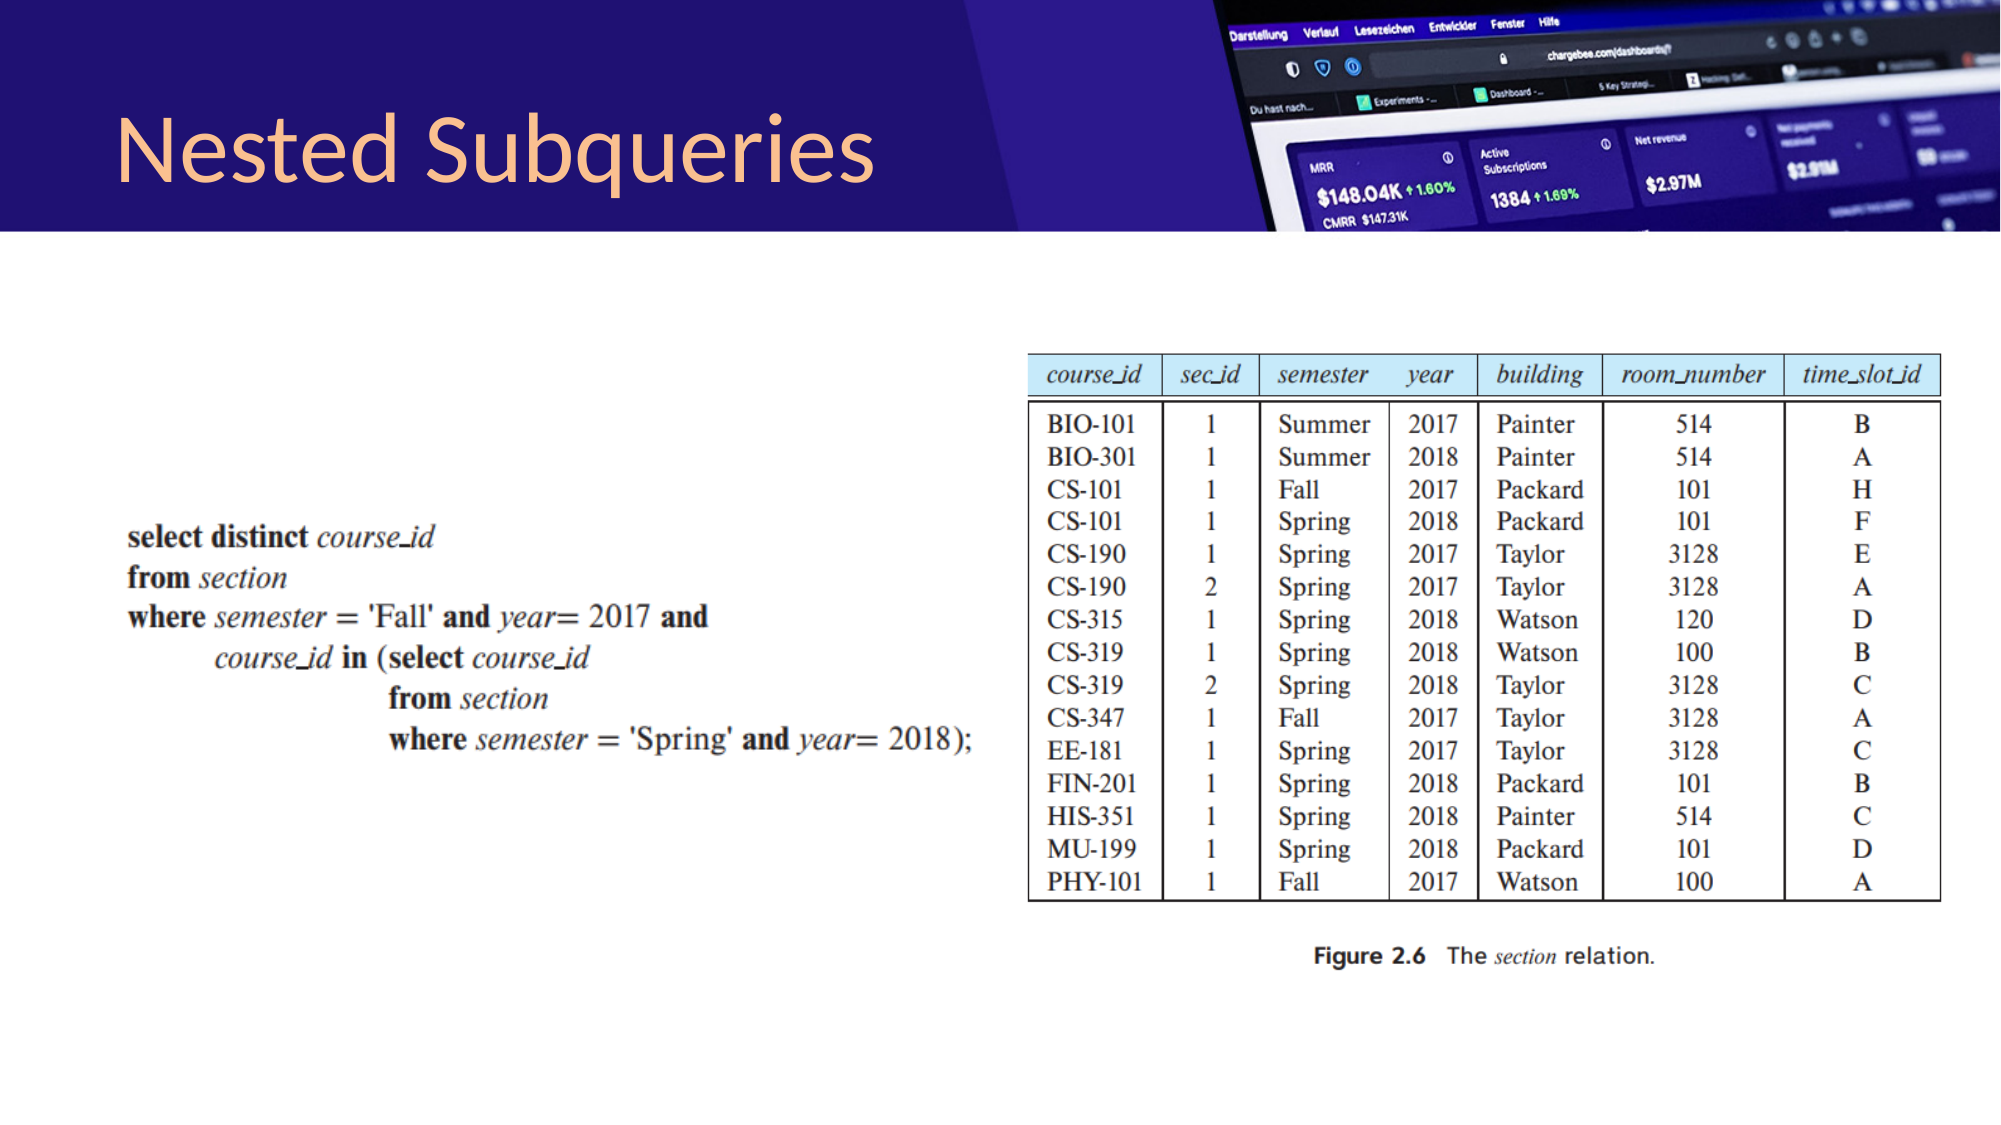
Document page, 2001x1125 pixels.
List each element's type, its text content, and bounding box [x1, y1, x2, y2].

title Nested Subqueries [99, 22, 1913, 262]
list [107, 502, 994, 790]
picture [0, 0, 2001, 1125]
